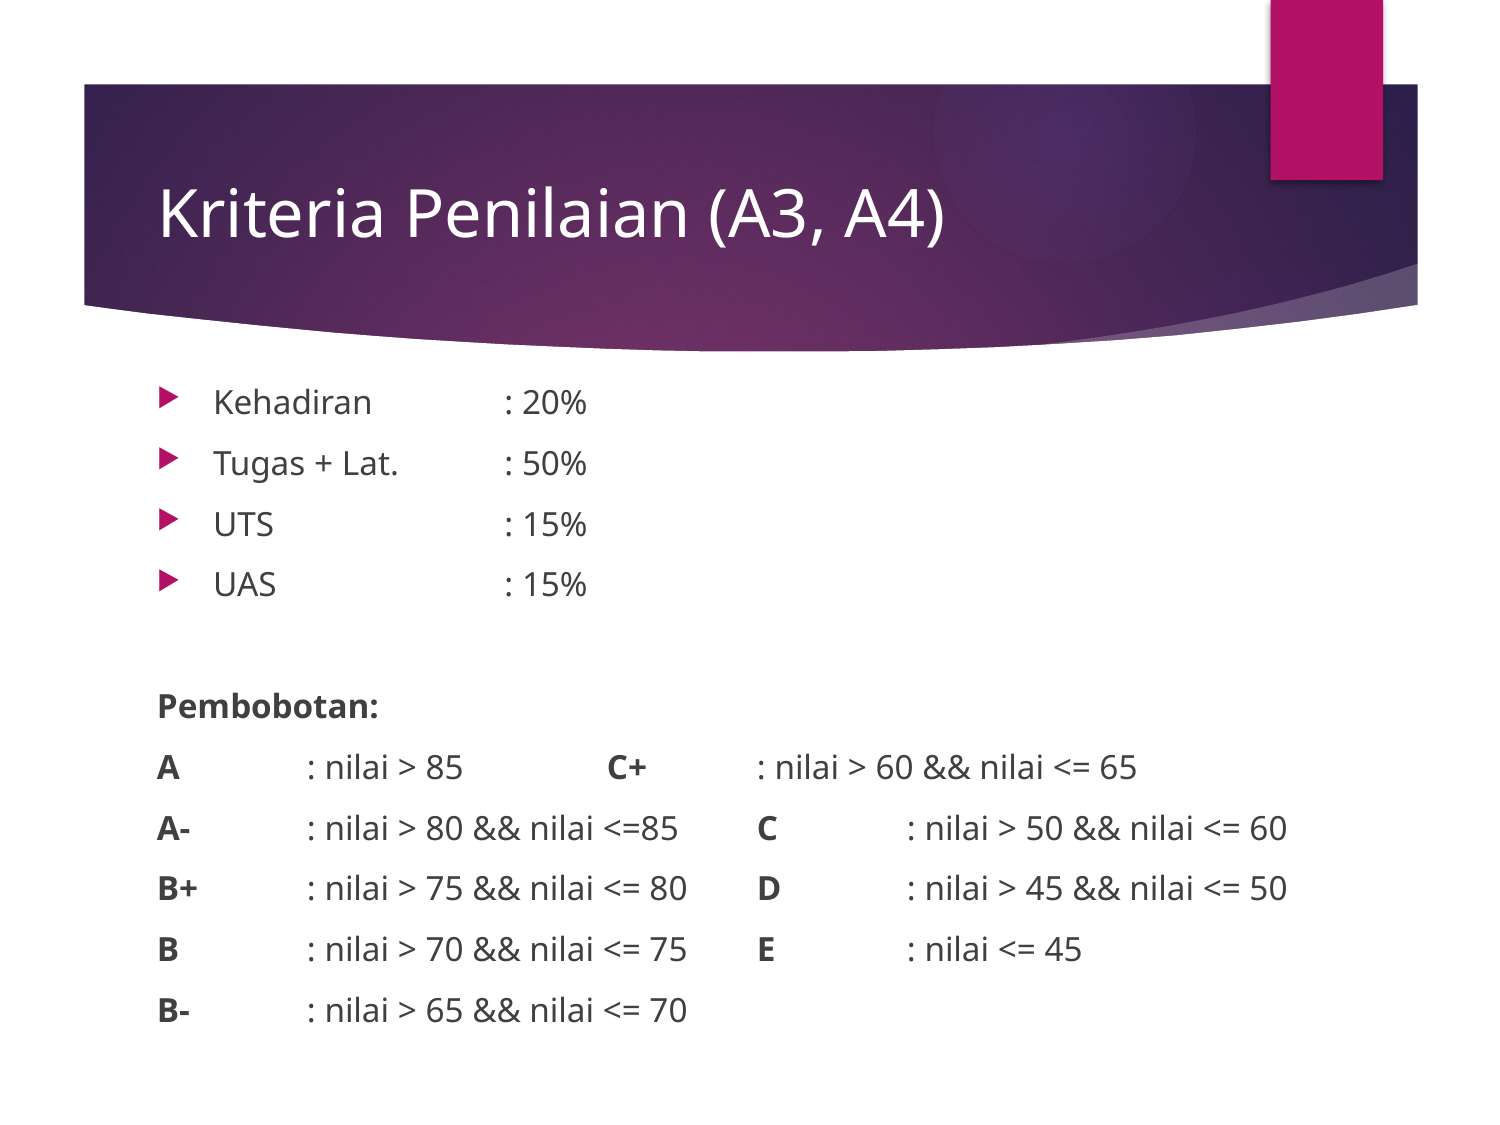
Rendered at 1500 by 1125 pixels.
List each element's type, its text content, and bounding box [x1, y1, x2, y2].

title Kriteria Penilaian (A3, A4) [142, 152, 1183, 269]
list Kehadiran : 20% Tugas + Lat. : 50% UTS : 15% UAS : 15% Pembobotan: A : nilai > 85 C+ : nilai > 60 && nilai <= 65 A- : nilai > 80 && nilai <=85 C : nilai > 50 && nilai <= 60 B+ : nilai > 75 && nilai <= 80 D : nilai > 45 && nilai <= 50 B : nilai > 70 && nilai <= 75 E : nilai <= 45 B- : nilai > 65 && nilai <= 70 [141, 373, 1366, 1078]
